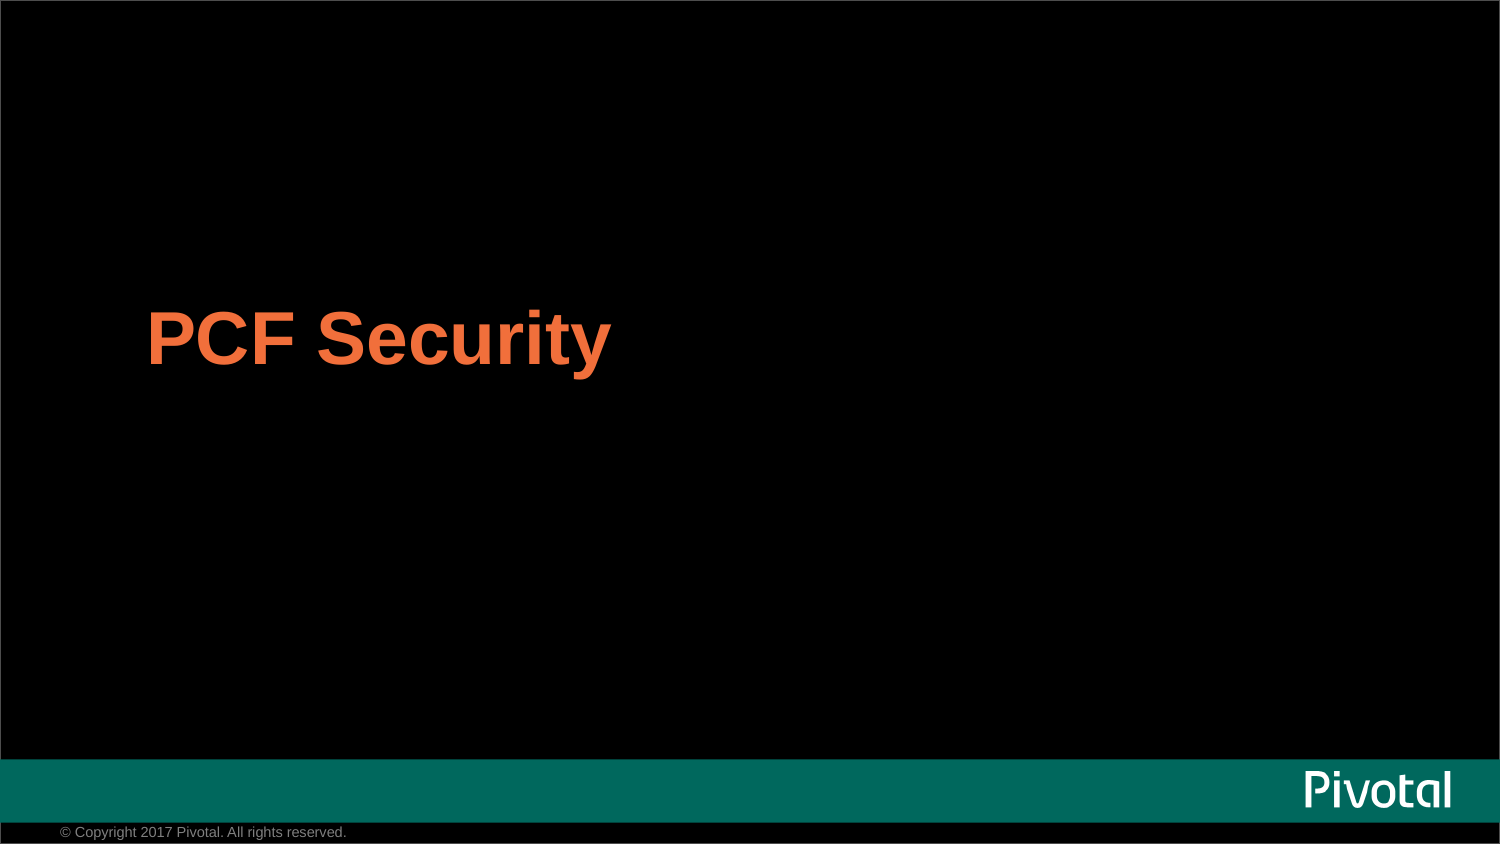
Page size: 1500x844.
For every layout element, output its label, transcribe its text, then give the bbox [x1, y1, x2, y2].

picture [1304, 768, 1452, 811]
title PCF Security [146, 215, 866, 381]
